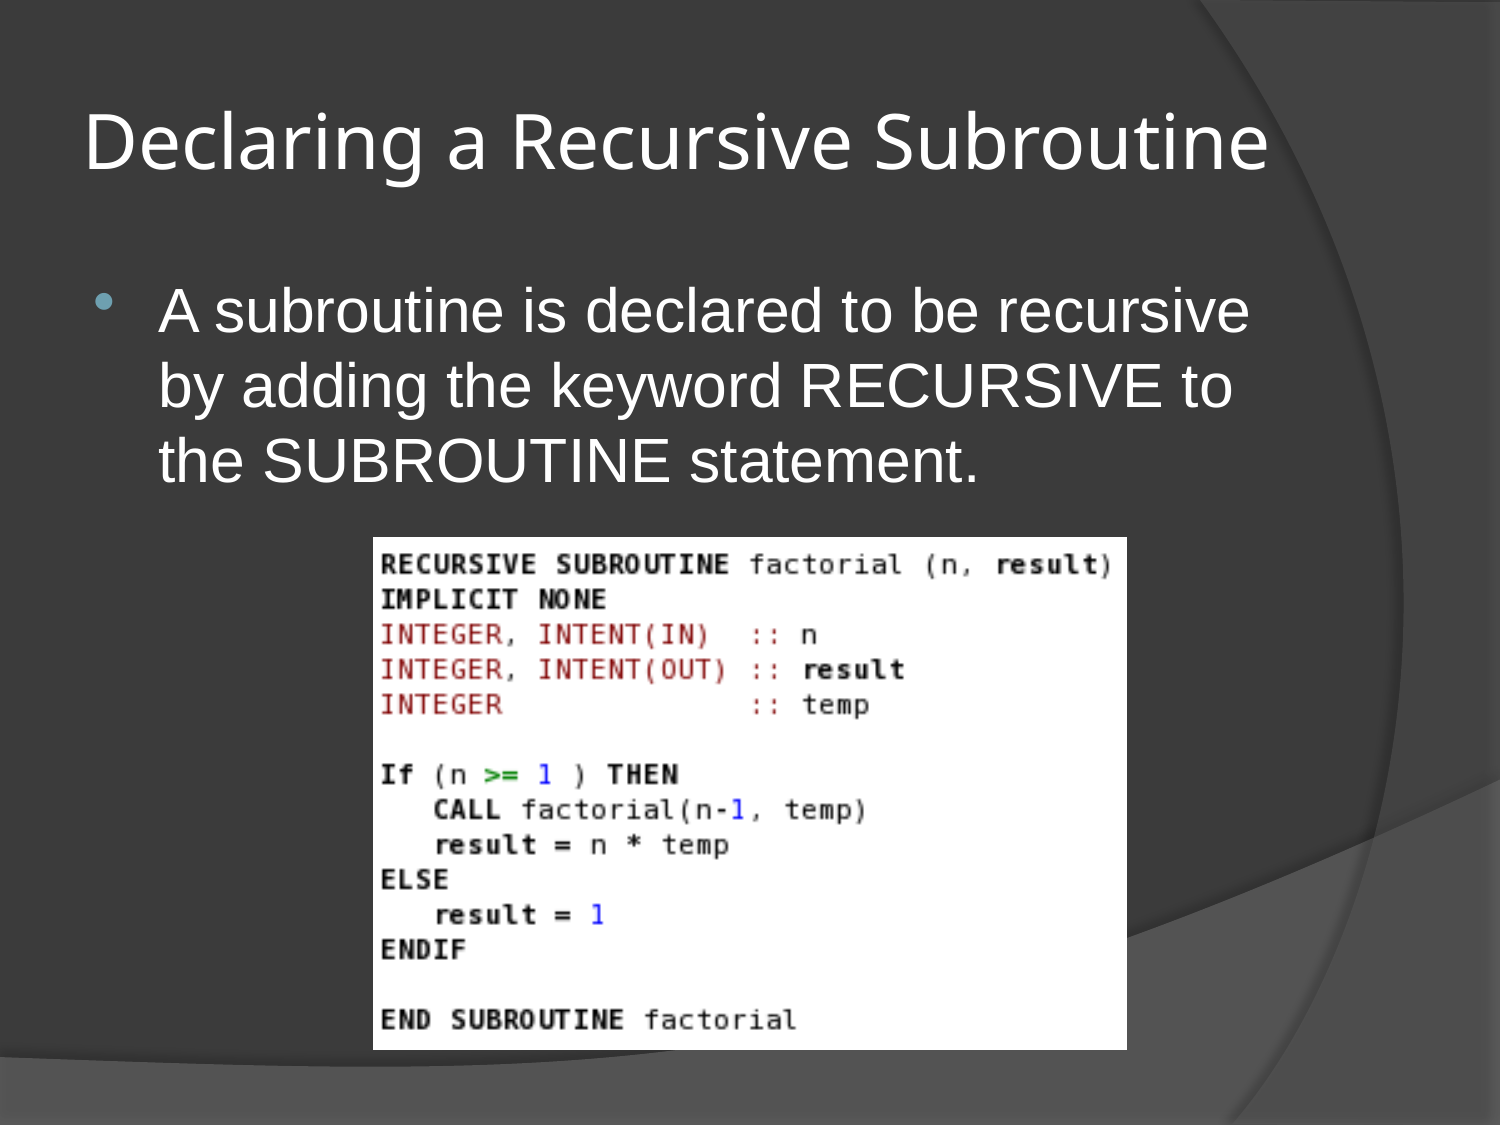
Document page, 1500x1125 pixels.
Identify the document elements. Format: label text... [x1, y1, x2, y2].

title Declaring a Recursive Subroutine [75, 45, 1300, 233]
picture [373, 537, 1127, 1051]
list A subroutine is declared to be recursive by adding the keyword RECURSIVE to the SUBROUTINE statement. [75, 262, 1300, 1005]
